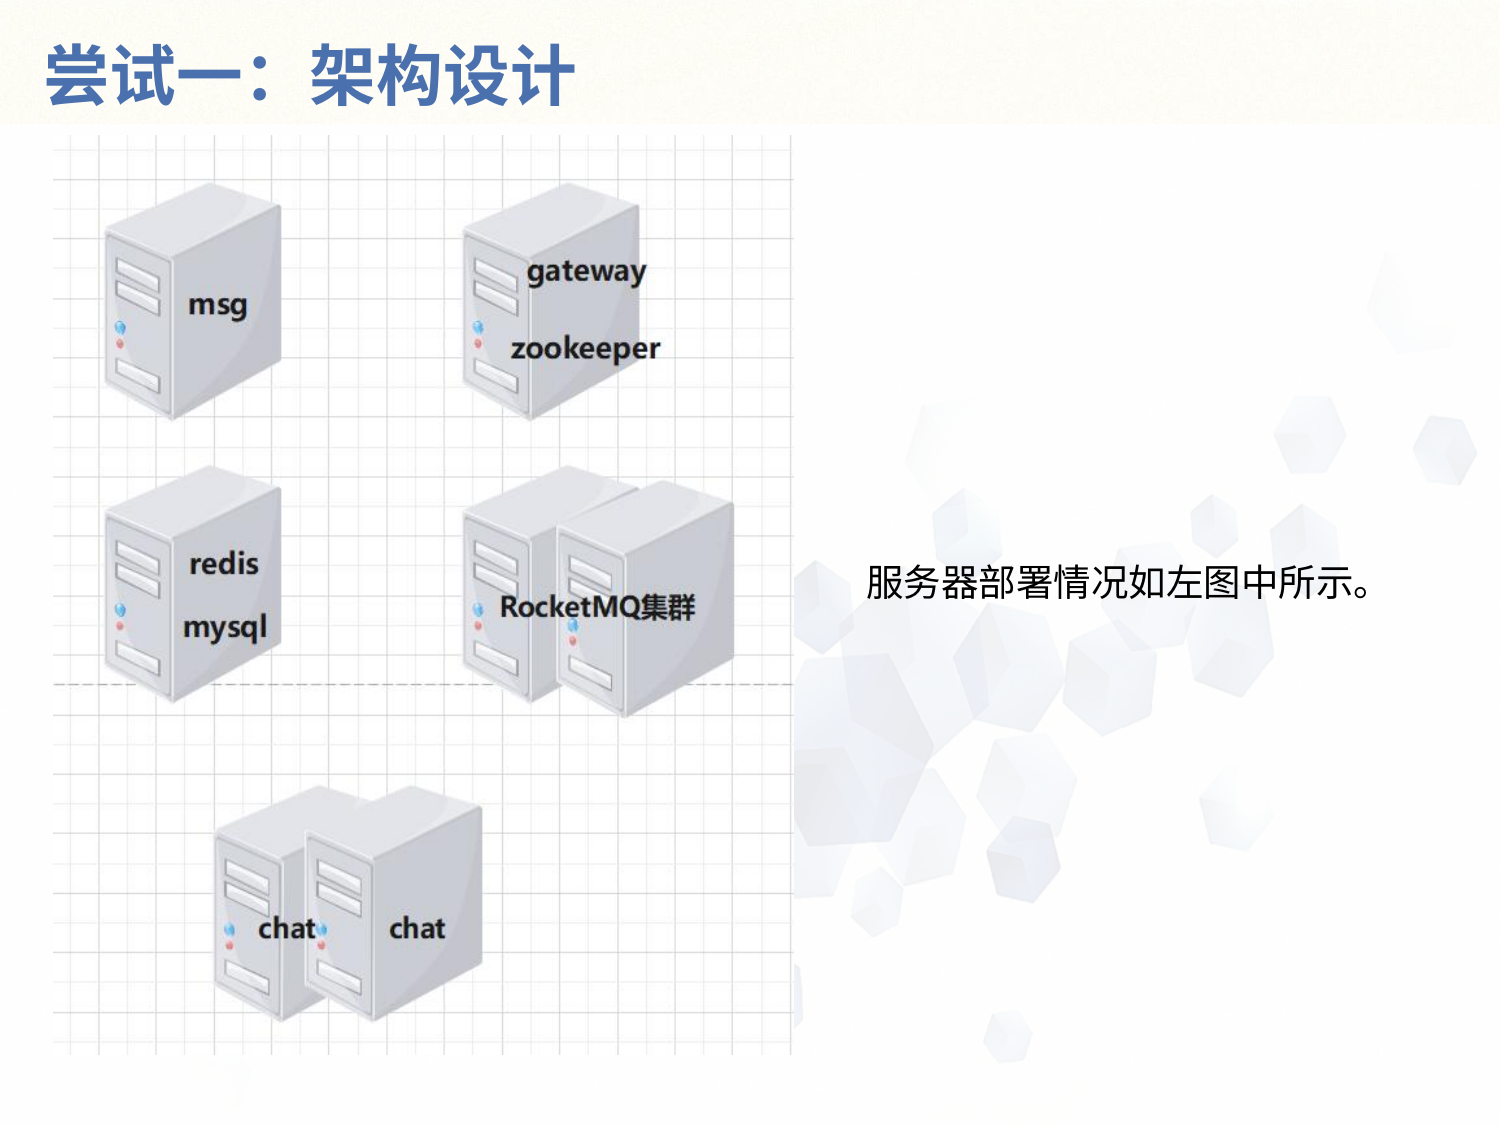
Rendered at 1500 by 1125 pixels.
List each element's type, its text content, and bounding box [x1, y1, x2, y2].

picture [0, 0, 1500, 123]
title 尝试一：架构设计 [28, 33, 1322, 124]
text_box 服务器部署情况如左图中所示。 [851, 551, 1381, 612]
picture [53, 135, 794, 1055]
